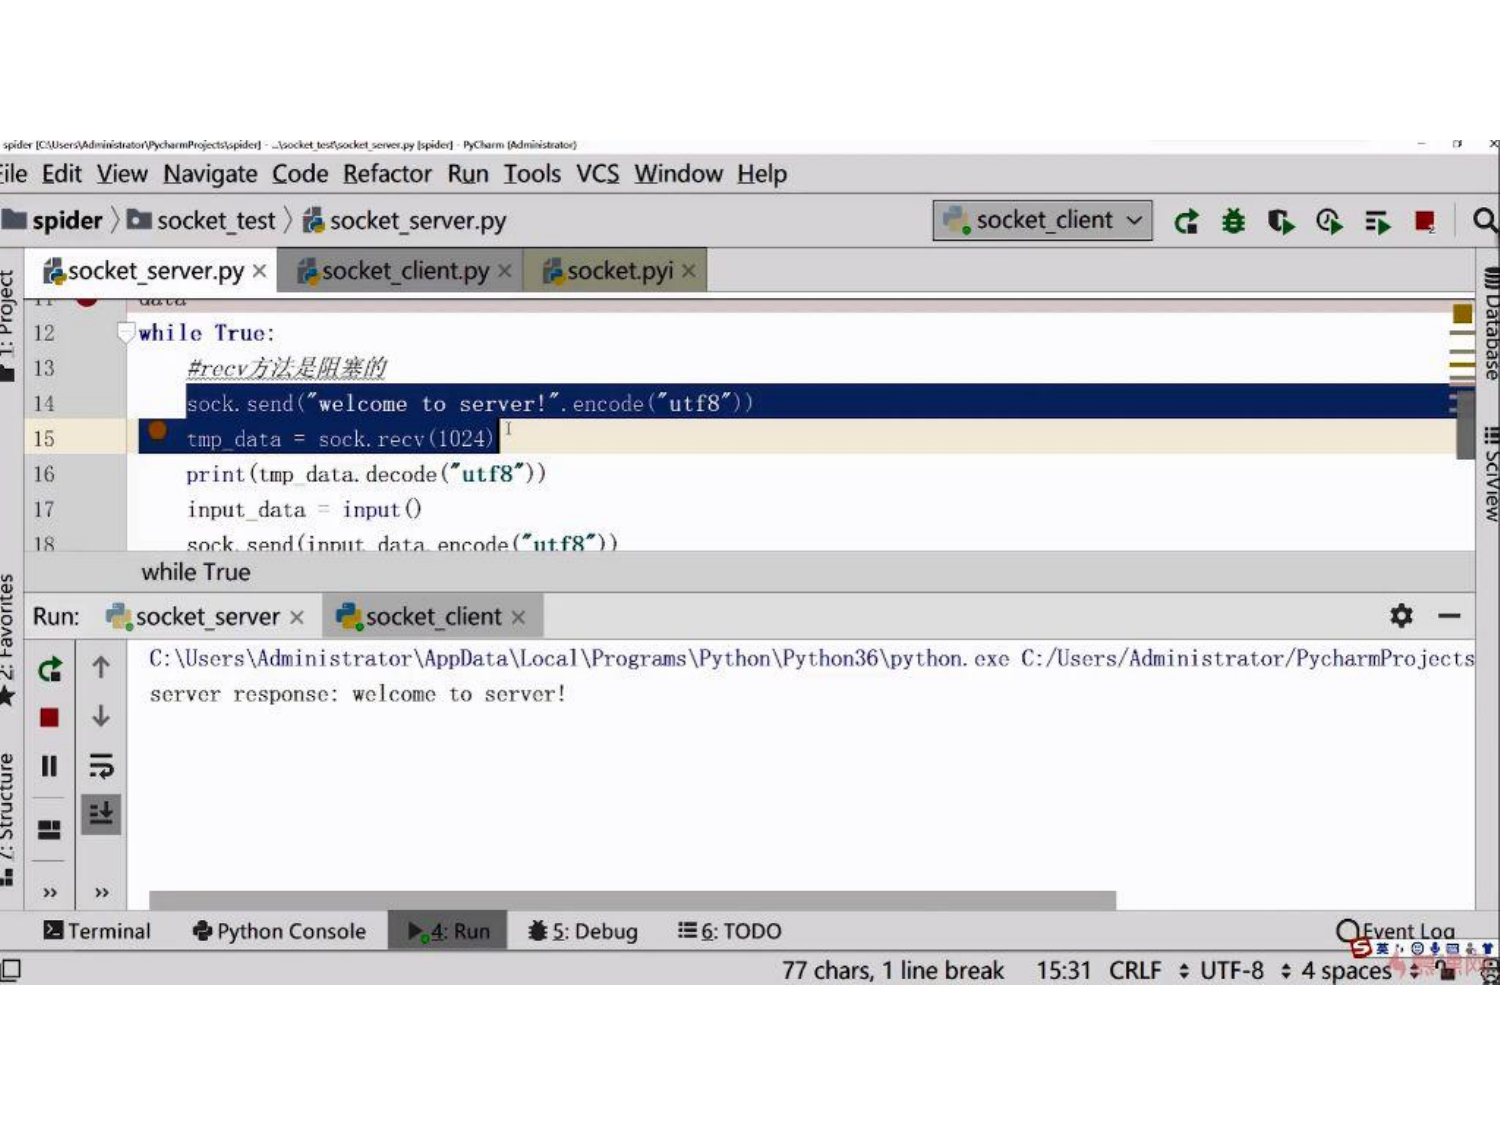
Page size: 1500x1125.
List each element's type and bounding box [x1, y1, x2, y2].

picture [0, 140, 1500, 985]
